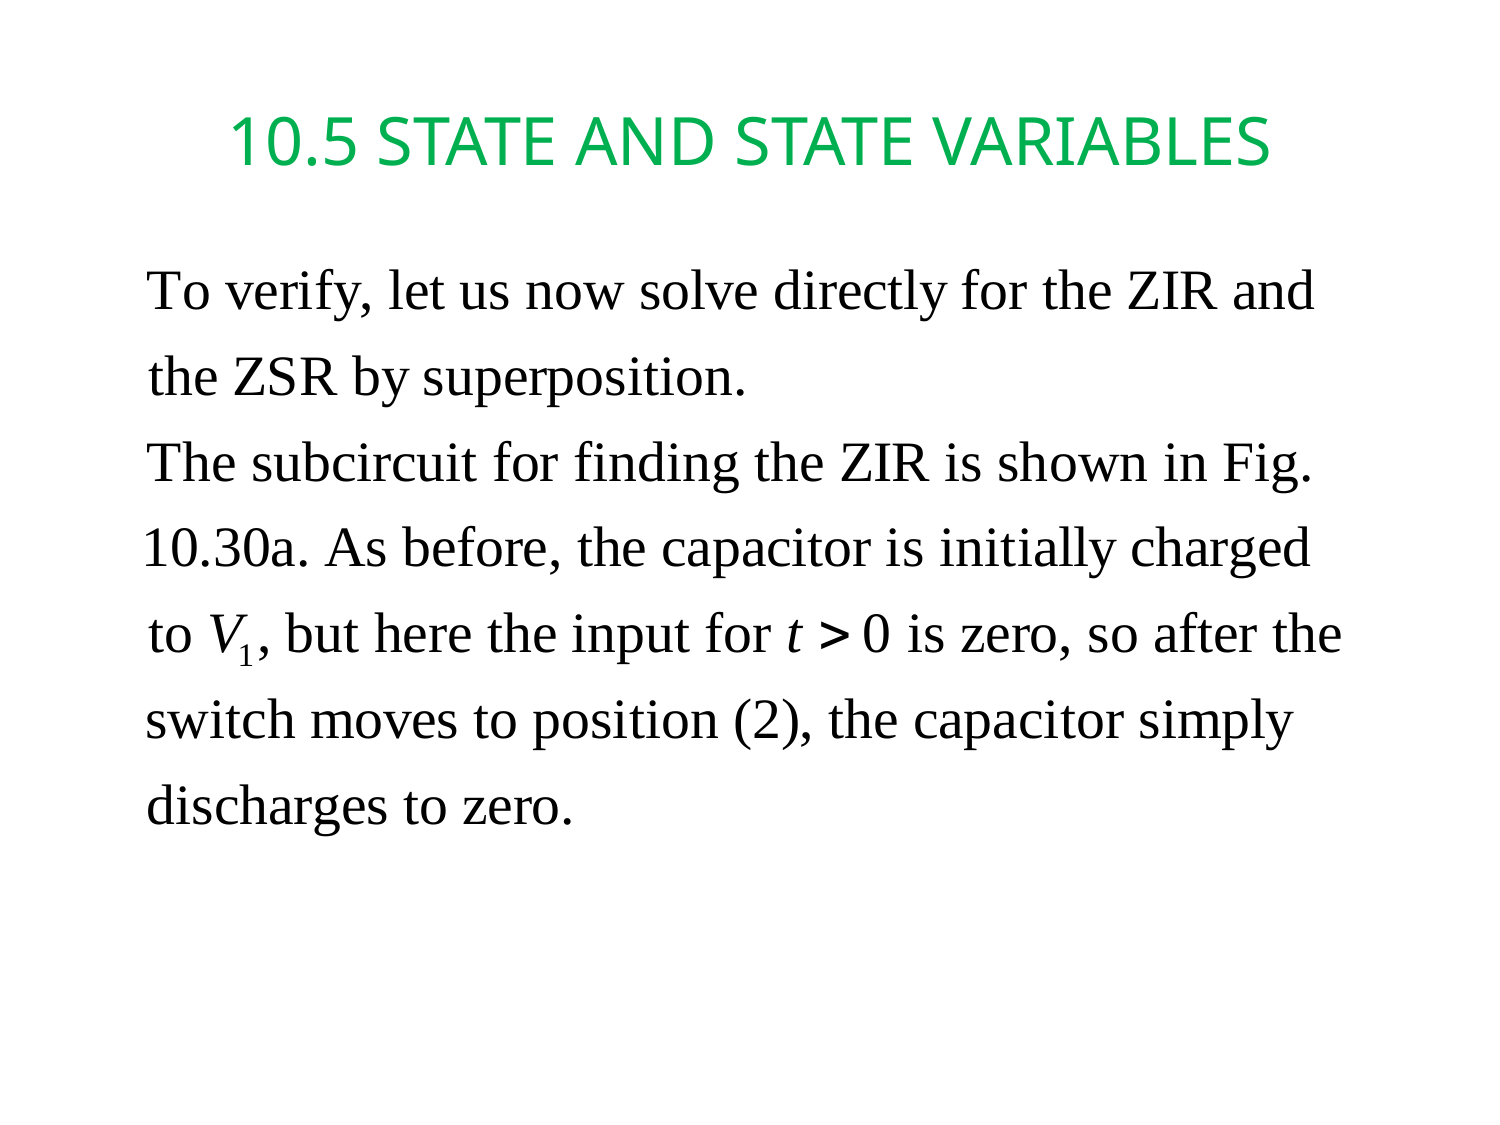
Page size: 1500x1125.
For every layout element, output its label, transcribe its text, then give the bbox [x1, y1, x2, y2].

title 10.5 STATE AND STATE VARIABLES [75, 45, 1425, 233]
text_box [138, 257, 1370, 848]
